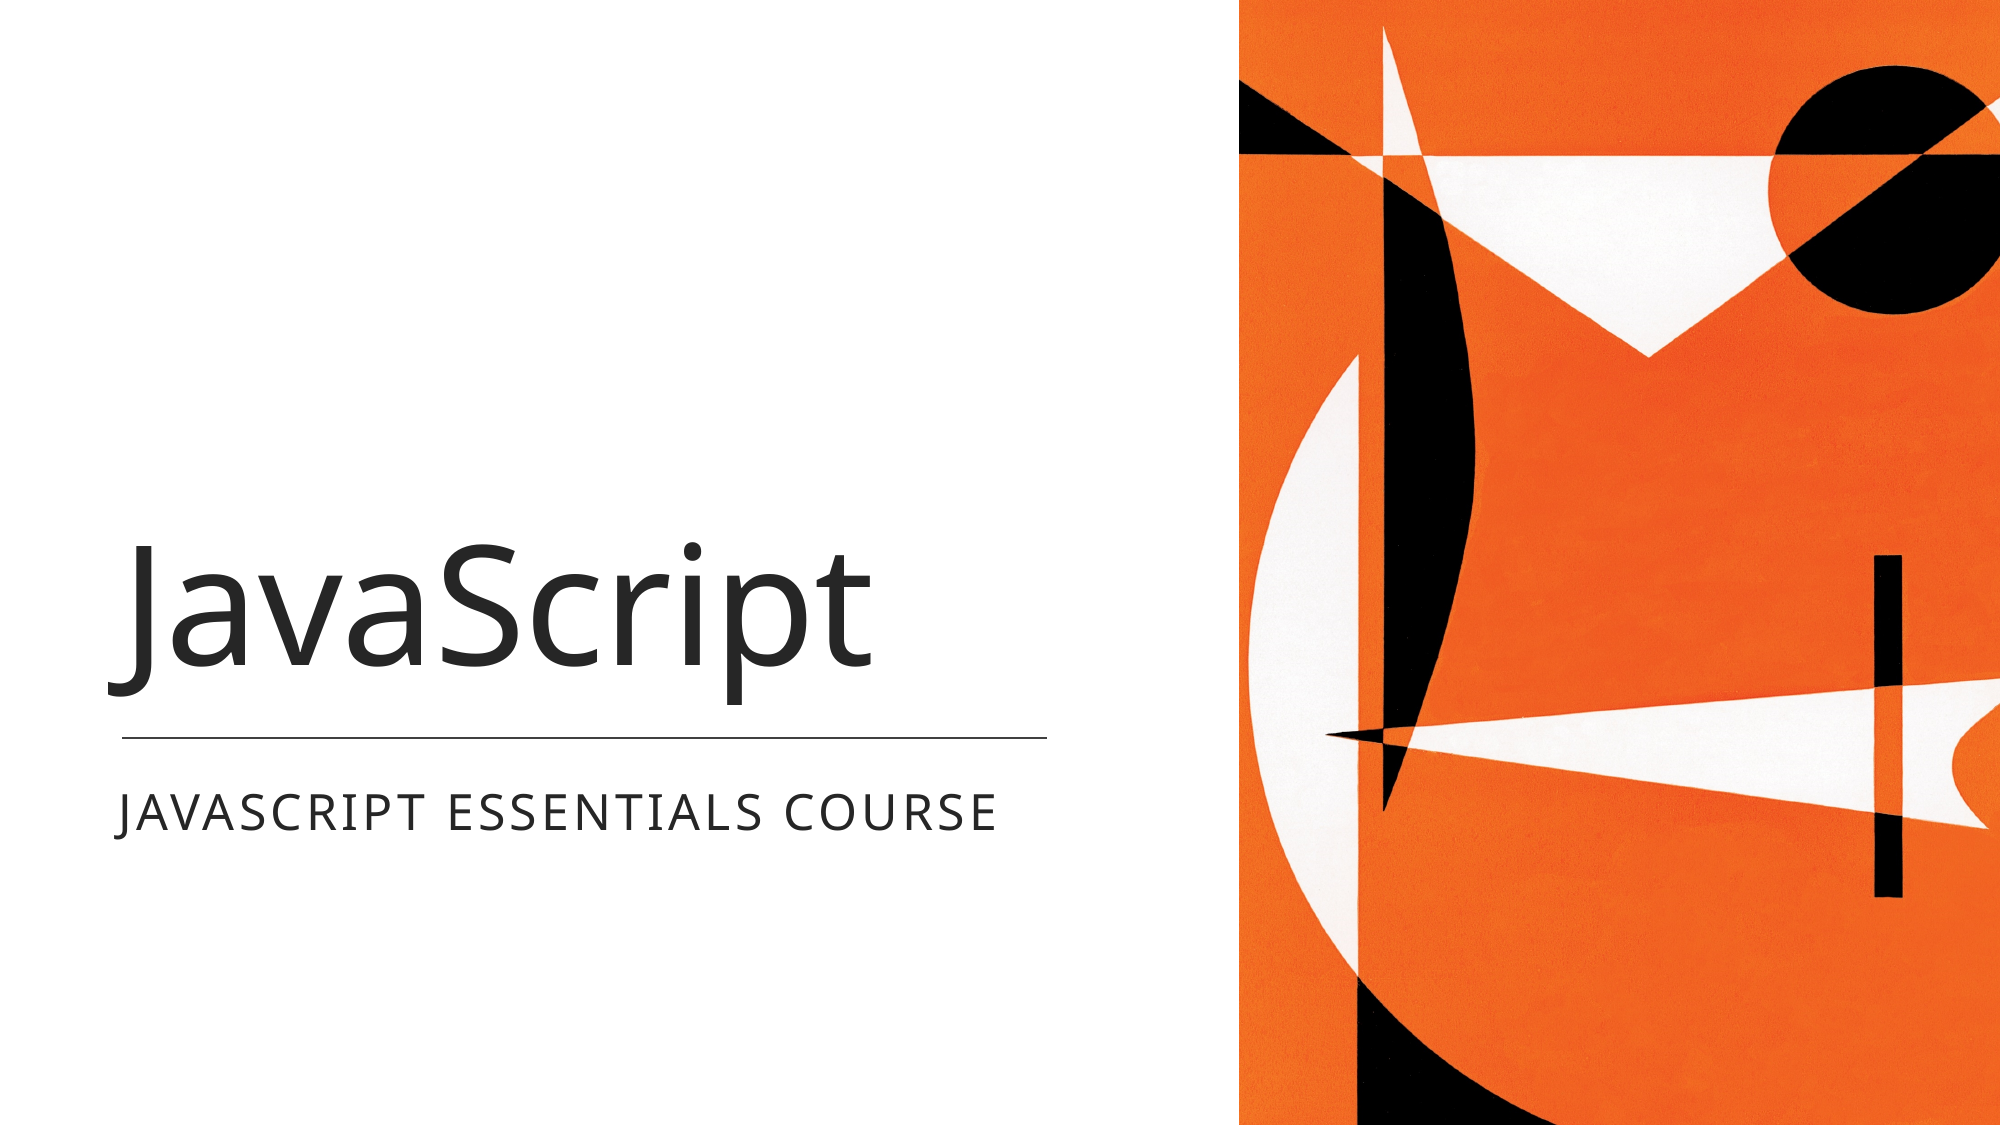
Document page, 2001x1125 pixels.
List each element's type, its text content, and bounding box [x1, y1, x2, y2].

subtitle Javascript essentials course [103, 766, 1133, 935]
text_box [0, 0, 1237, 1125]
picture [1239, 0, 2000, 1125]
title JavaScript [106, 104, 1133, 710]
